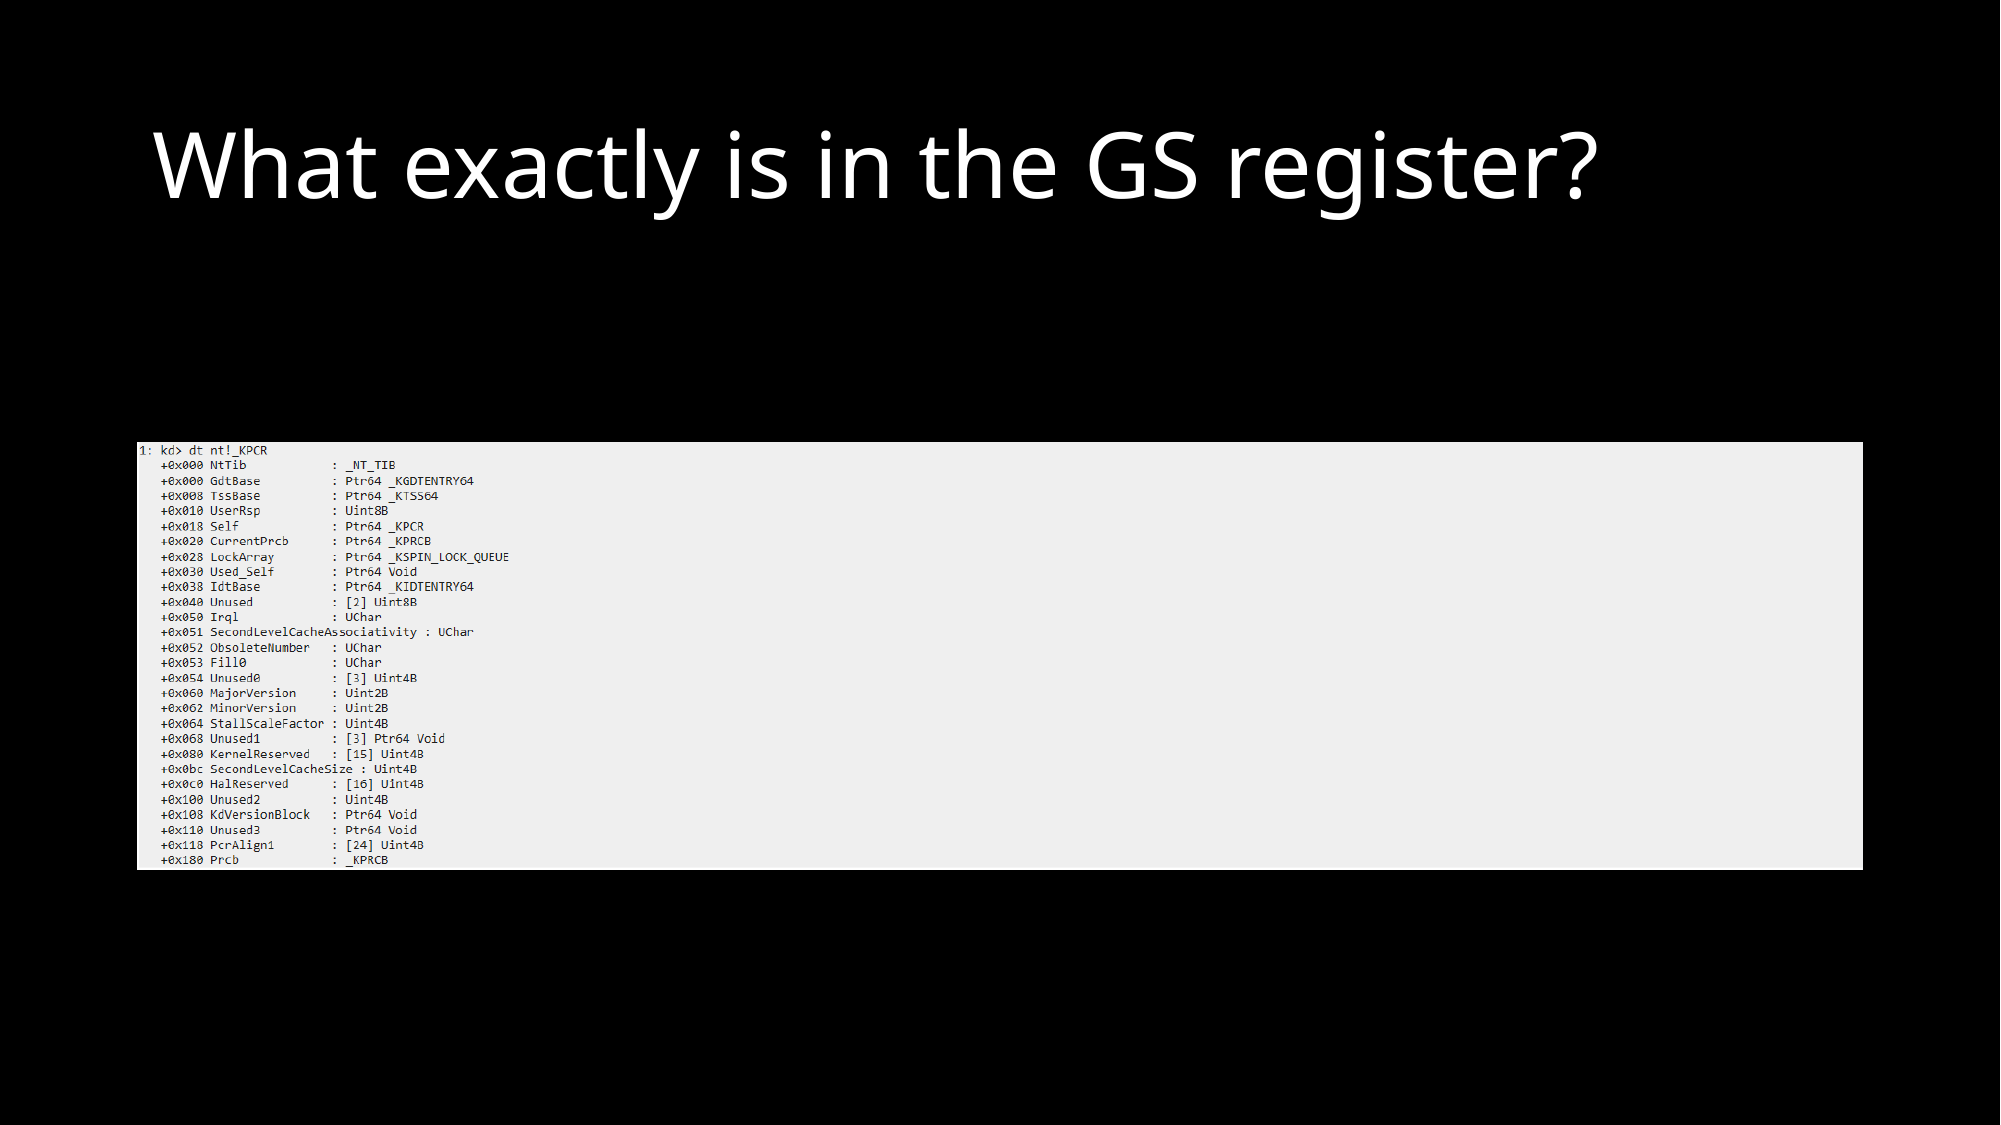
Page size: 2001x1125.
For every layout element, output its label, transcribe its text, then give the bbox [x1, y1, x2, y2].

title What exactly is in the GS register? [137, 59, 1863, 278]
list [137, 442, 1863, 870]
